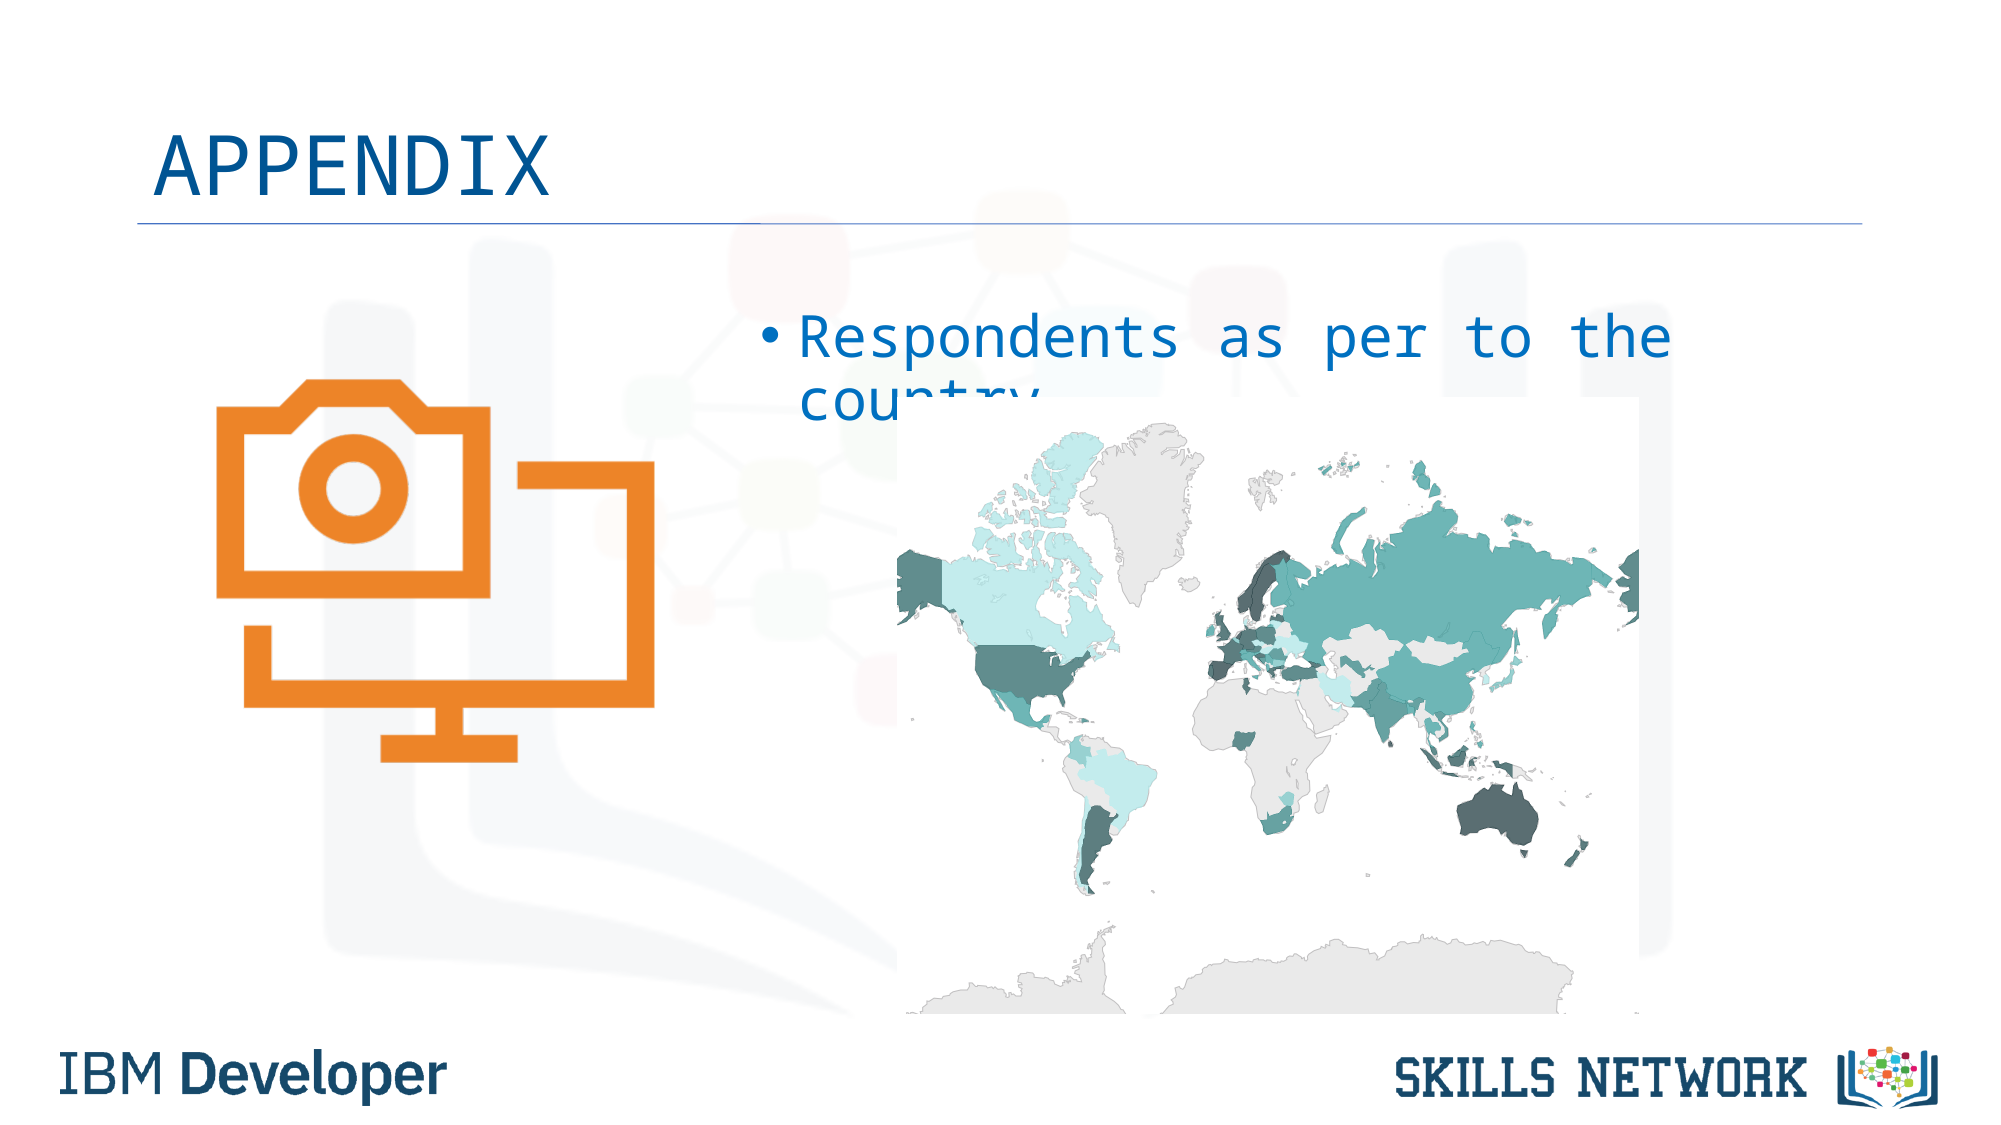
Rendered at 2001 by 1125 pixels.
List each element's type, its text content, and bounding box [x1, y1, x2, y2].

list Respondents as per to the country [745, 299, 1863, 1014]
picture [1390, 1045, 1945, 1111]
picture [897, 397, 1639, 1014]
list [173, 303, 698, 828]
picture [55, 1045, 459, 1108]
title APPENDIX [137, 59, 1863, 278]
